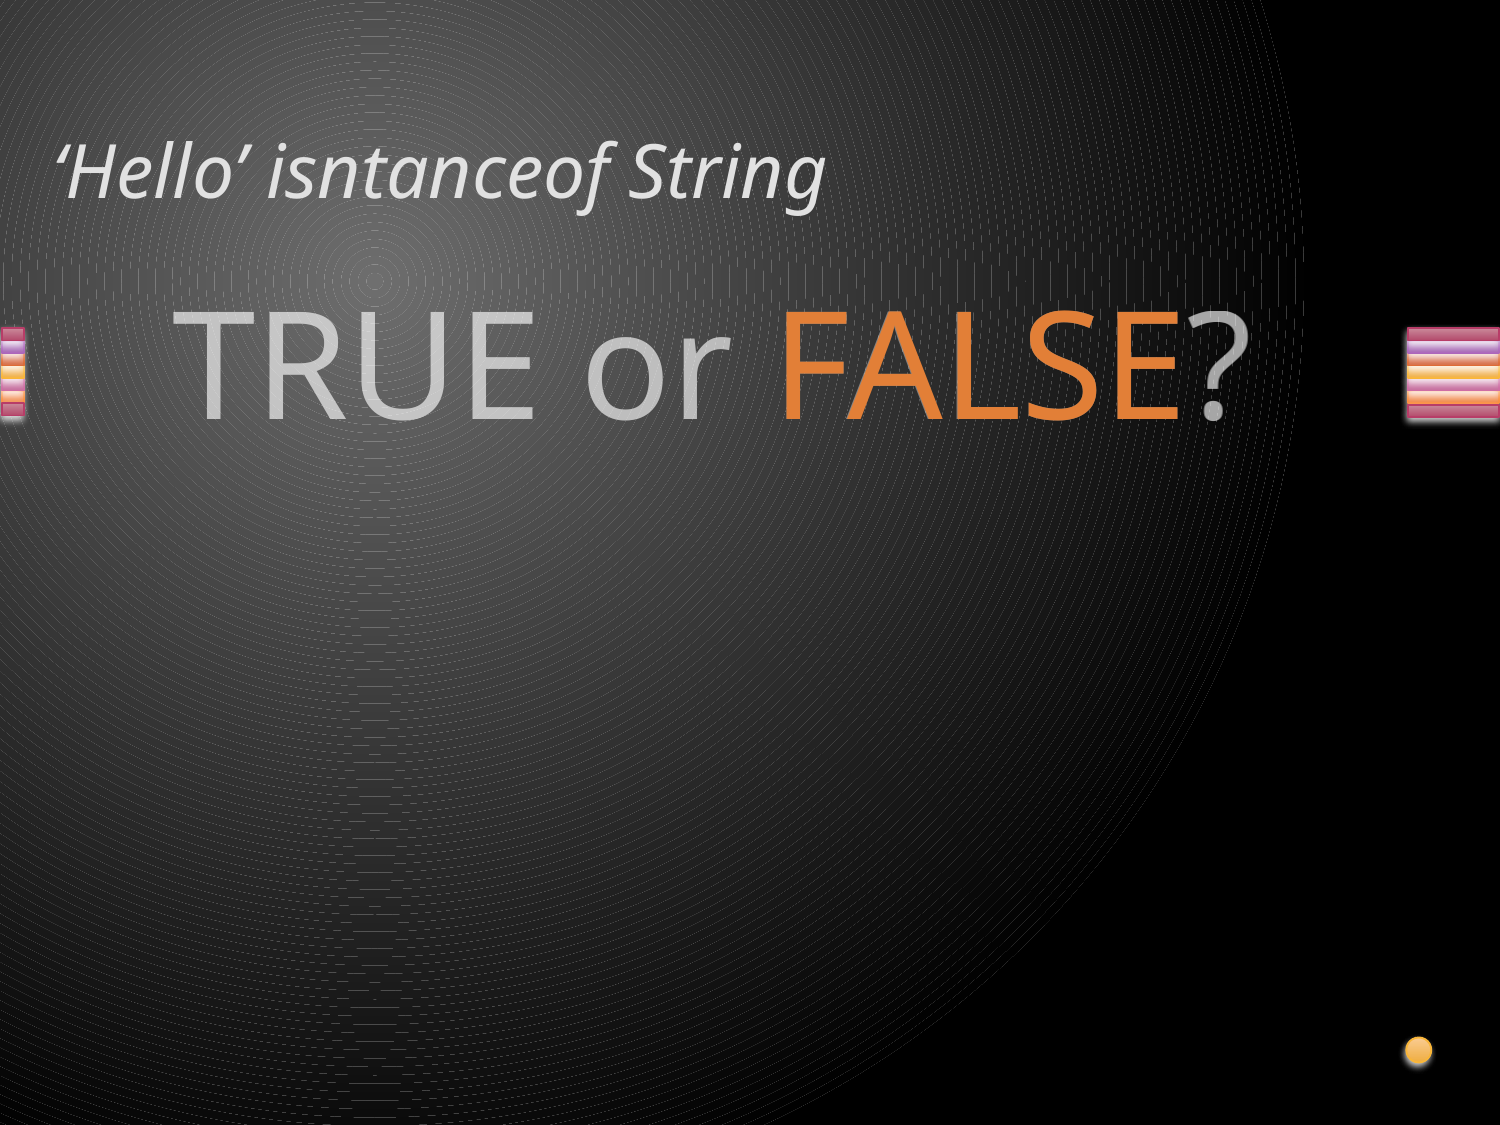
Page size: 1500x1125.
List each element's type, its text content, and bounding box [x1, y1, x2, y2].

title ‘Hello’ isntanceof String [37, 75, 1388, 263]
